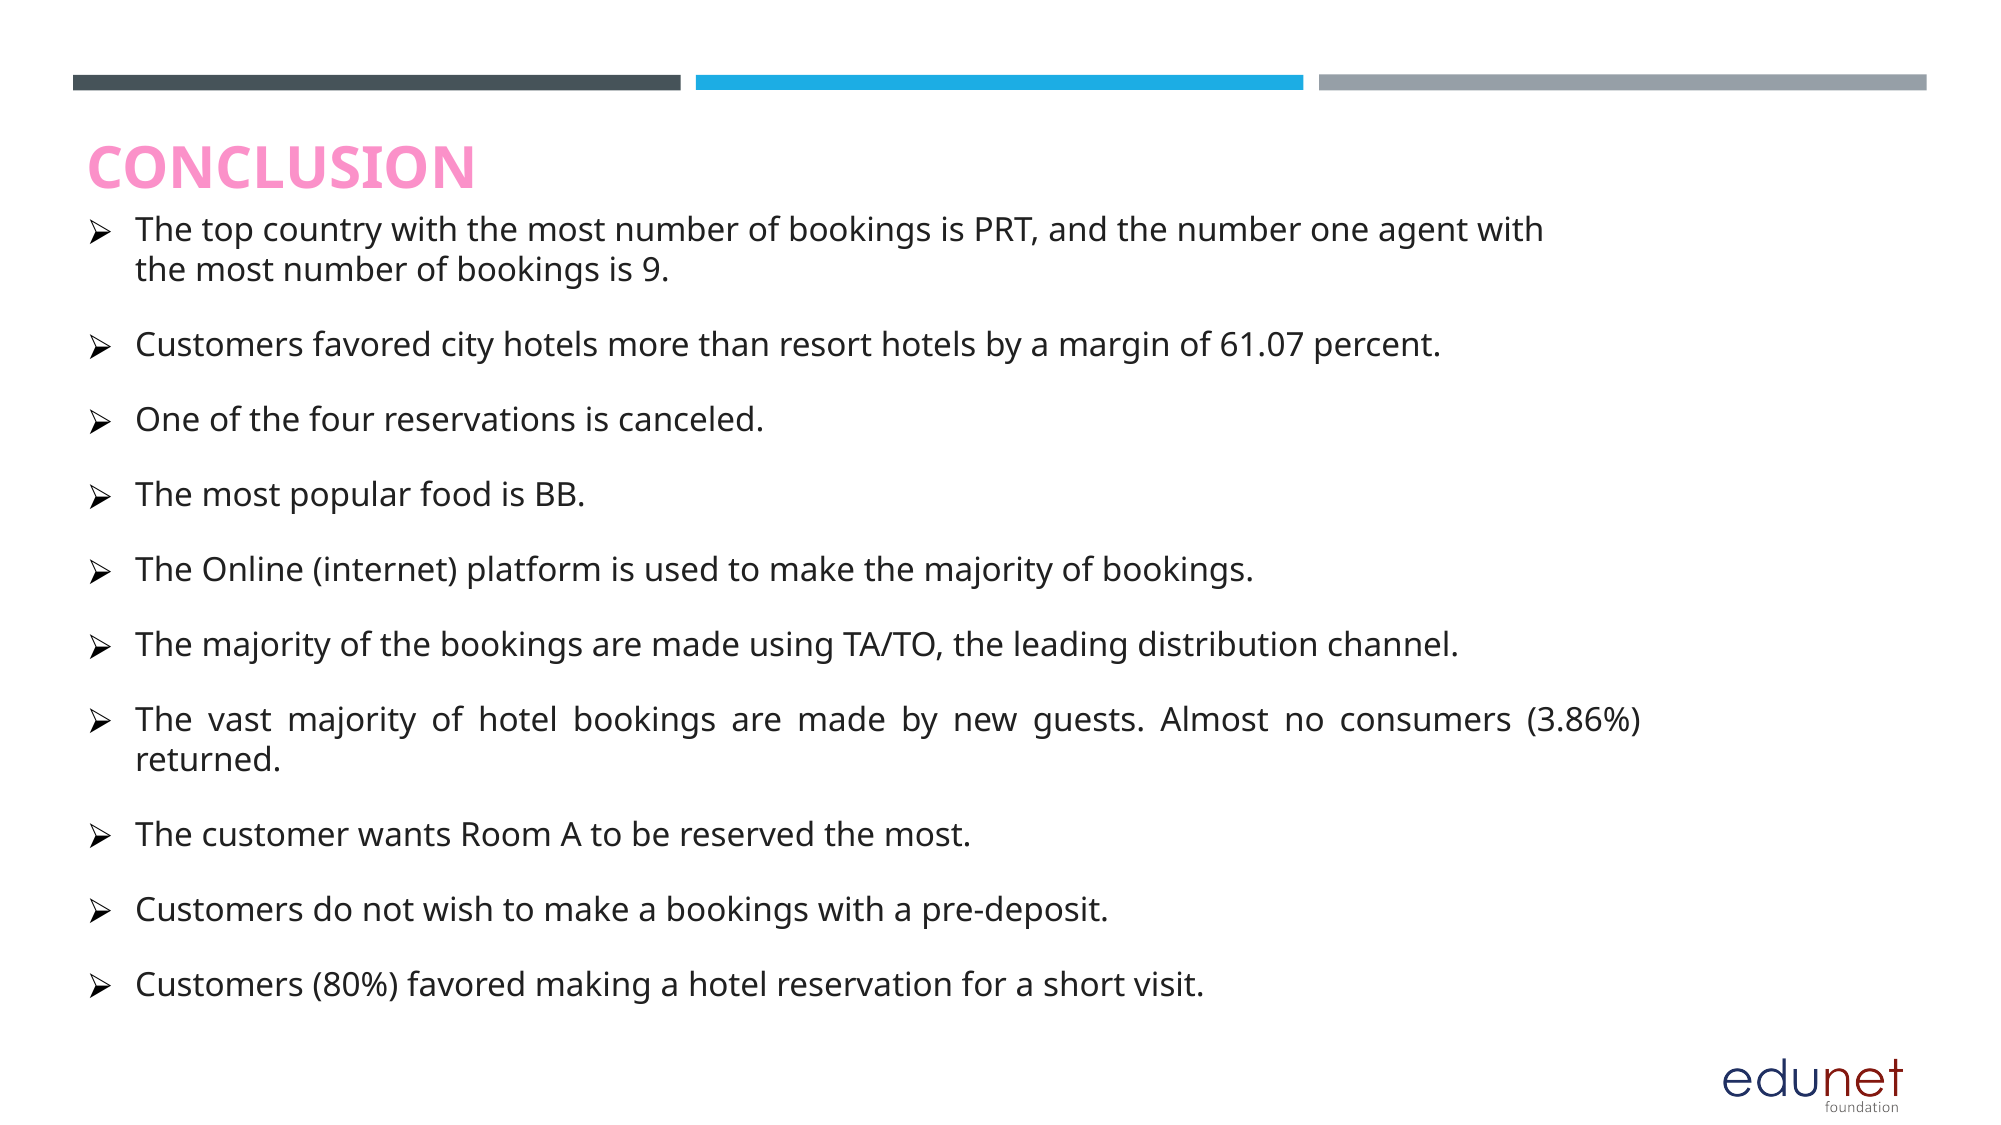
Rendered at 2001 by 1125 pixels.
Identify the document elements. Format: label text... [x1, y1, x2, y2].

picture [1719, 1056, 1905, 1116]
text_box CONCLUSION [86, 116, 1936, 200]
text_box The top country with the most number of bookings is PRT, and the number one agent with the most number of bookings is 9. Customers favored city hotels more than resort hotels by a margin of 61.07 percent. One of the four reservations is canceled. The most popular food is BB. The Online (internet) platform is used to make the majority of bookings. The majority of the bookings are made using TA/TO, the leading distribution channel. The vast majority of hotel bookings are made by new guests. Almost no consumers (3.86%) returned. The customer wants Room A to be reserved the most. Customers do not wish to make a bookings with a pre-deposit. Customers (80%) favored making a hotel reservation for a short visit. [86, 206, 1750, 1003]
